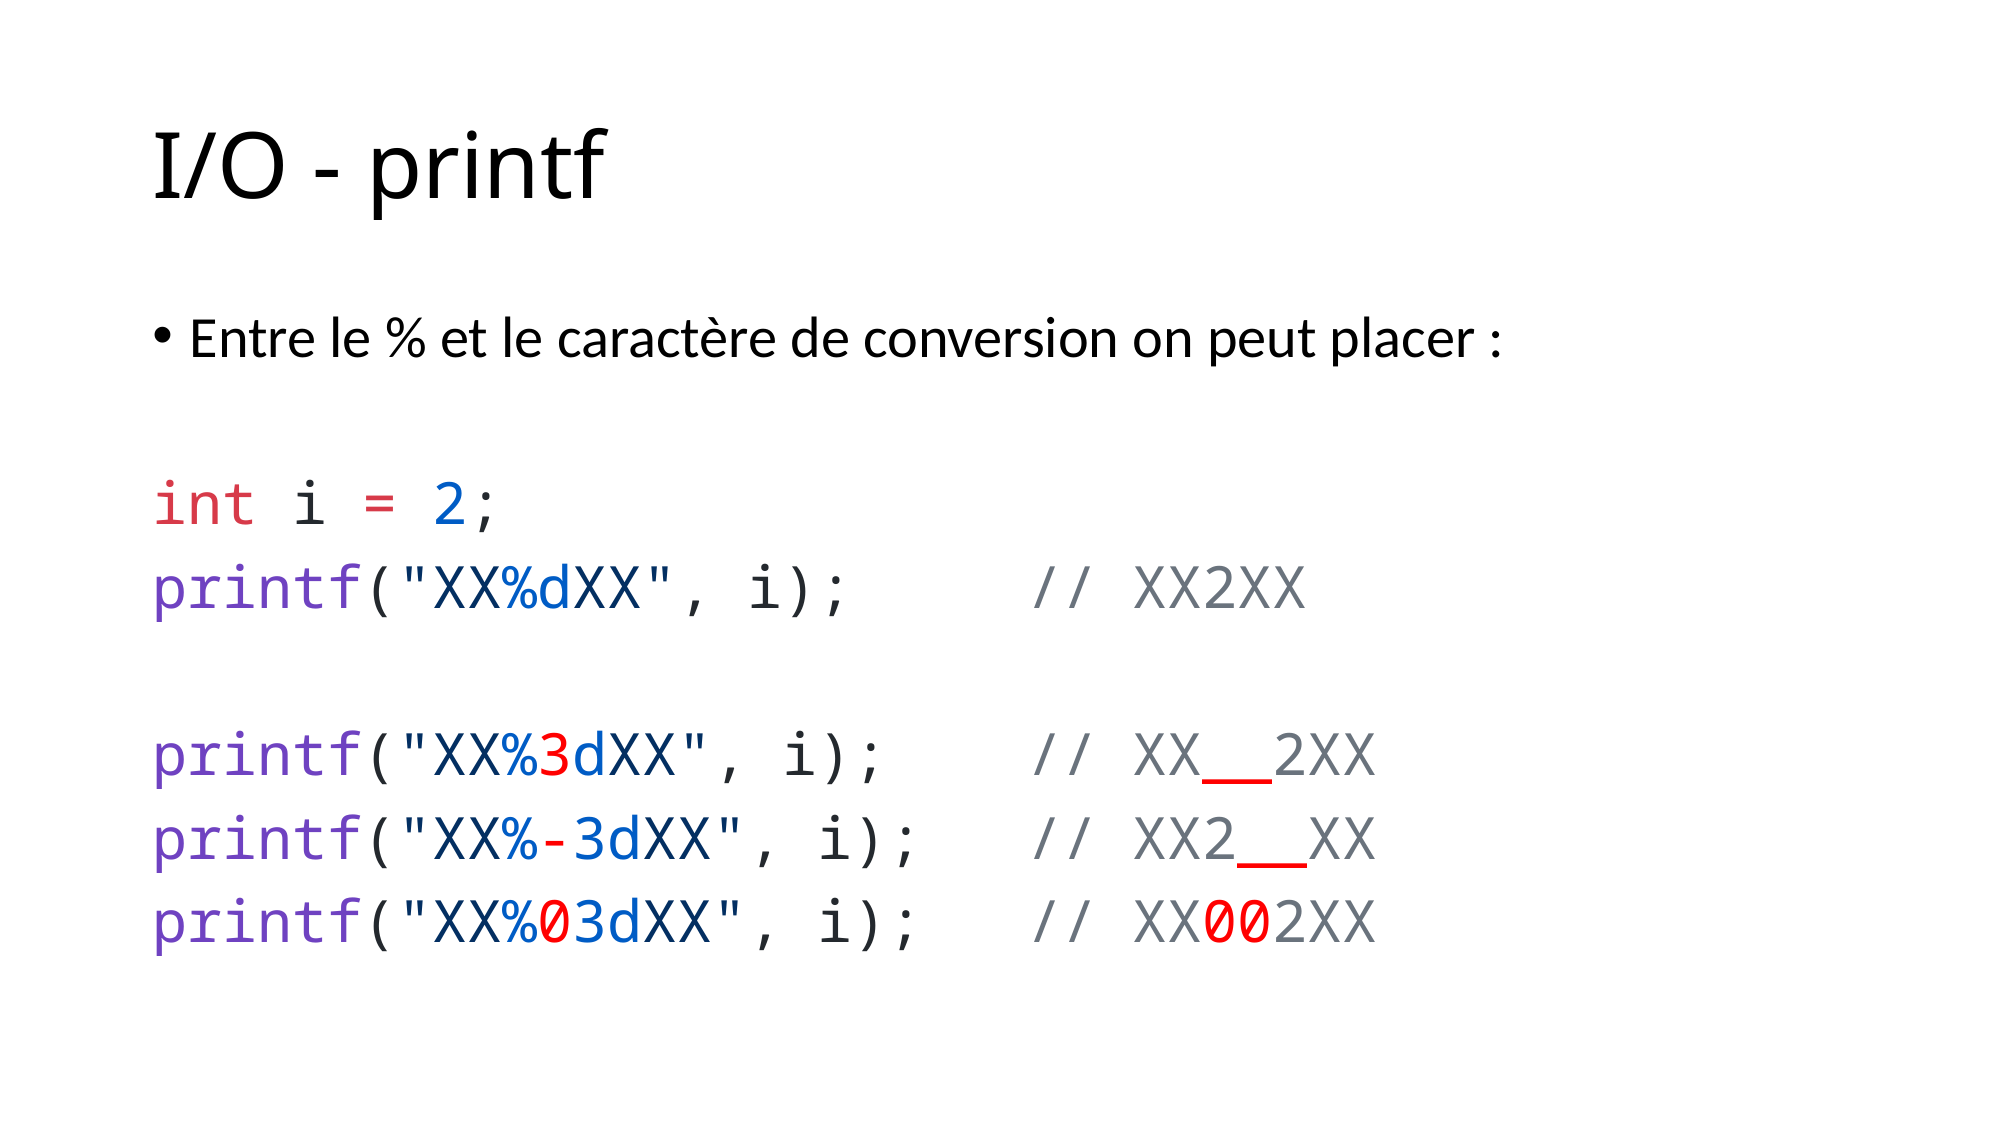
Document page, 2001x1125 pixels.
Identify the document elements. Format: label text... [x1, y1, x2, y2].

title I/O - printf [137, 59, 1863, 278]
list Entre le % et le caractère de conversion on peut placer : int i = 2; printf("XX%dXX", i); // XX2XX printf("XX%3dXX", i); // XX__2XX printf("XX%-3dXX", i); // XX2__XX printf("XX%03dXX", i); // XX002XX [137, 299, 1863, 1014]
